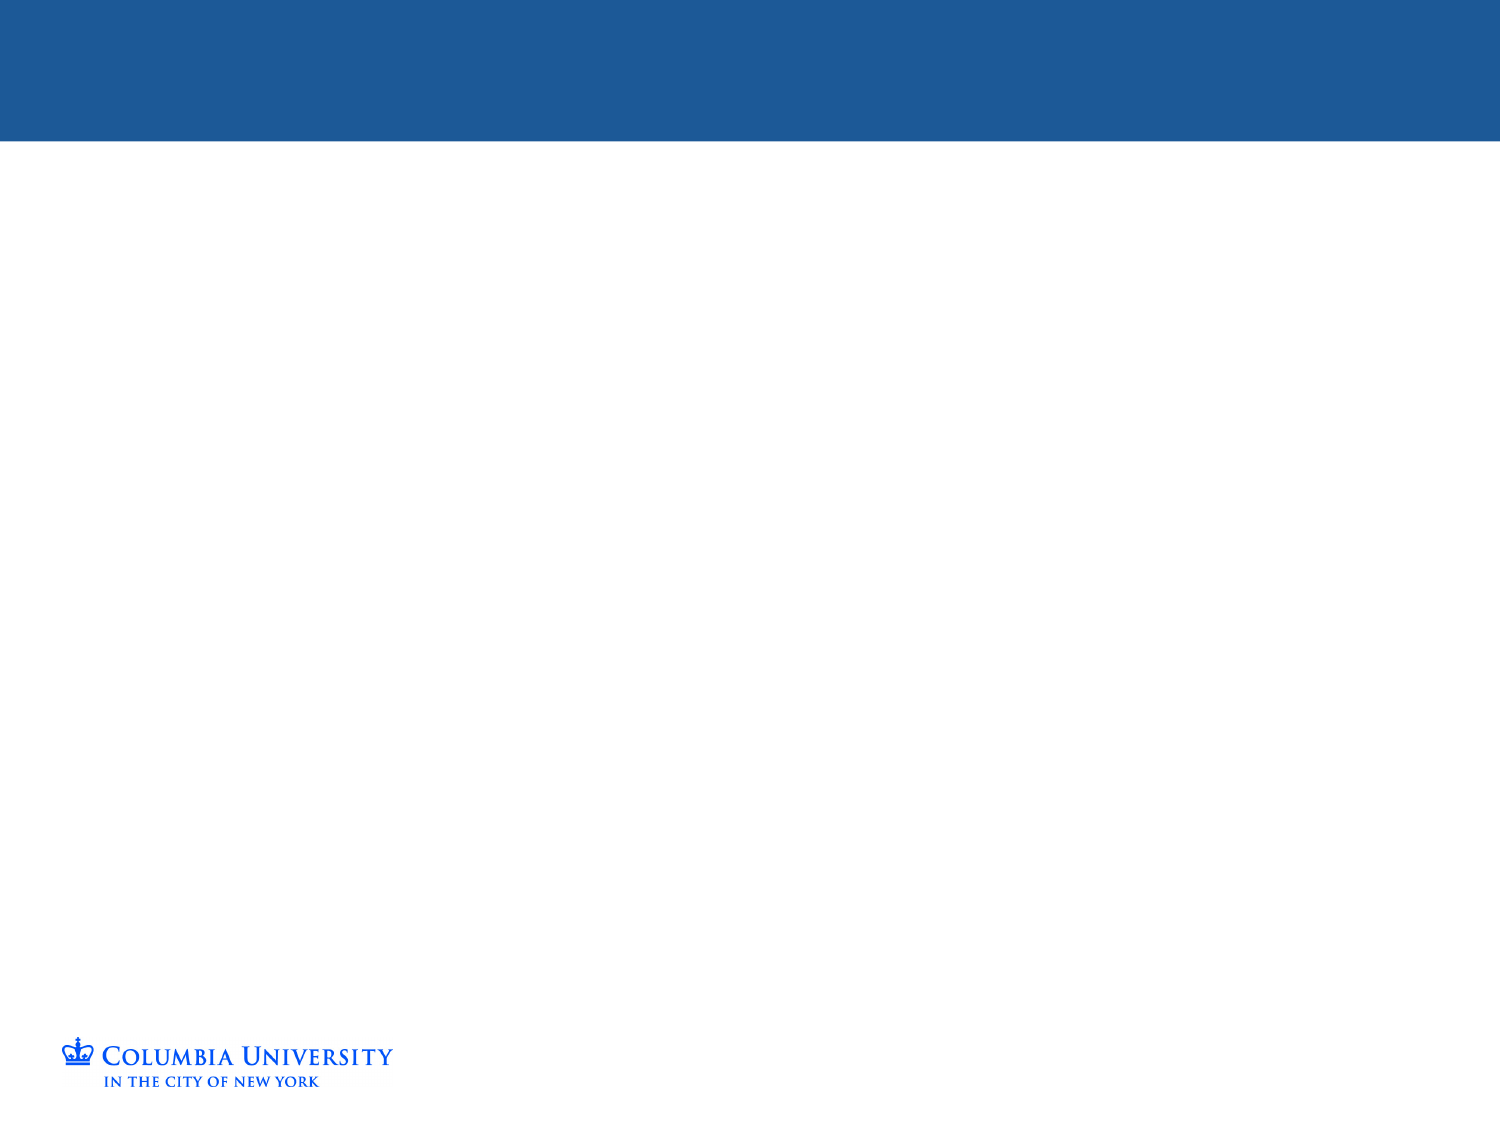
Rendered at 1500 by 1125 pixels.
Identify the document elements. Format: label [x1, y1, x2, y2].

picture [62, 1037, 393, 1087]
